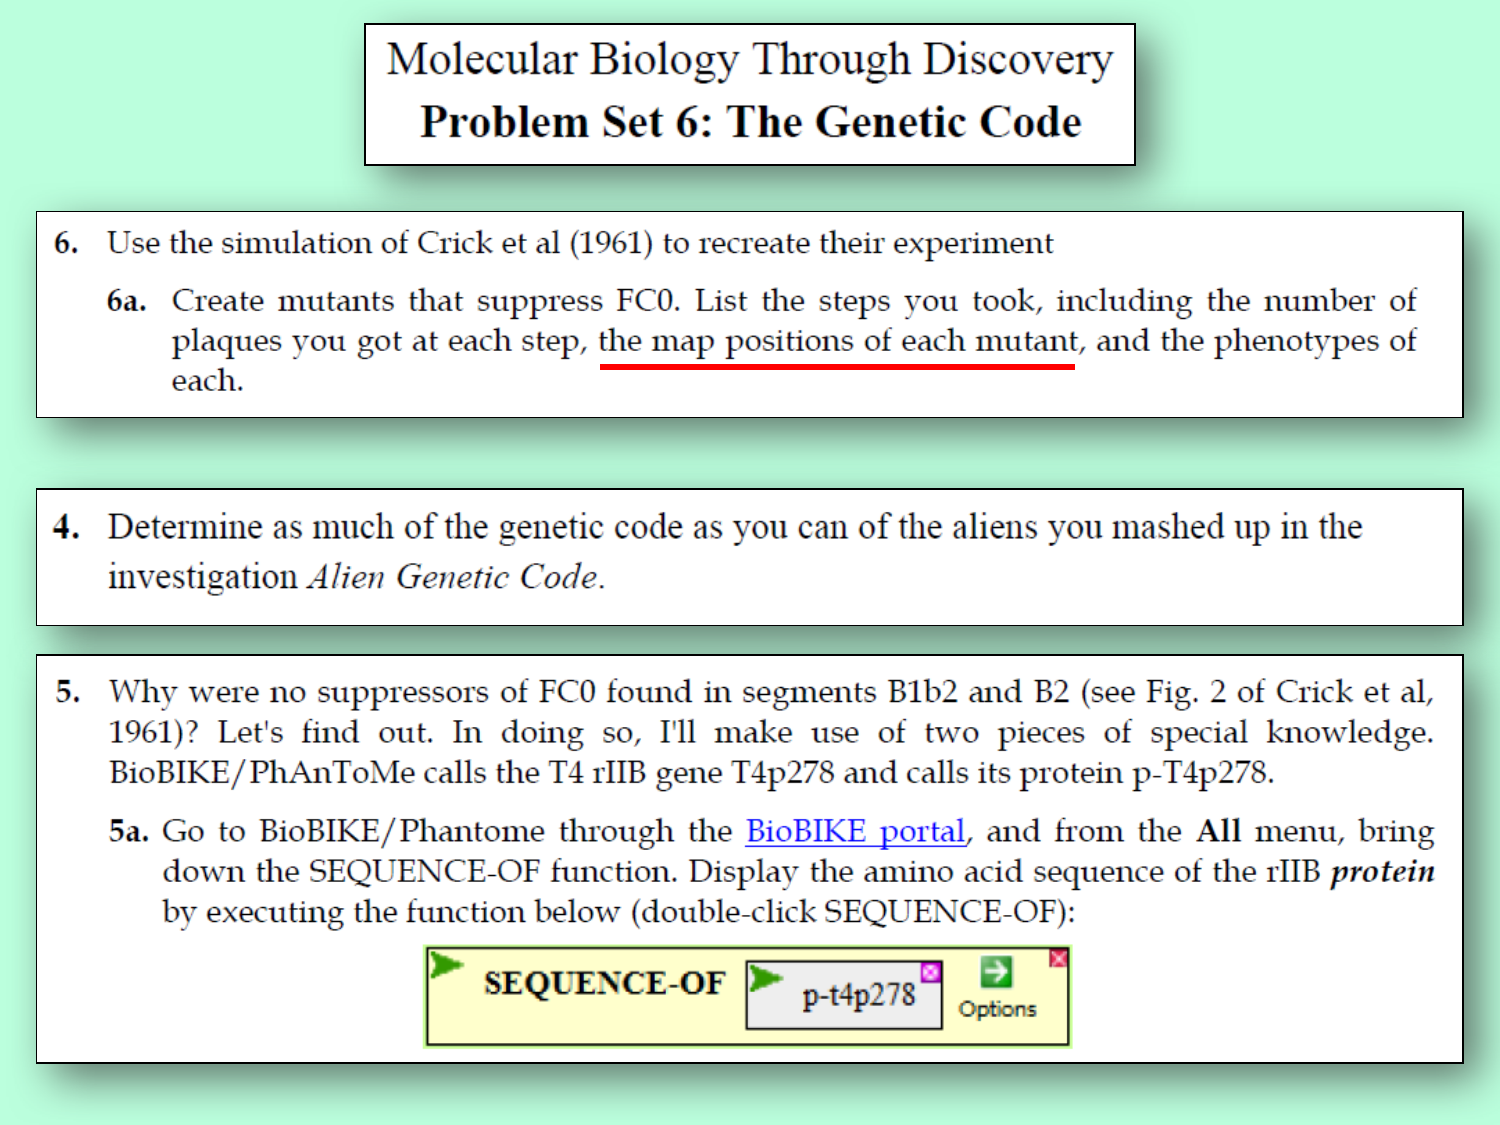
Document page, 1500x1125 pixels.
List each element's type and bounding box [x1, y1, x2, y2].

picture [37, 489, 1463, 625]
picture [37, 212, 1463, 417]
picture [37, 655, 1463, 1063]
picture [365, 24, 1135, 165]
